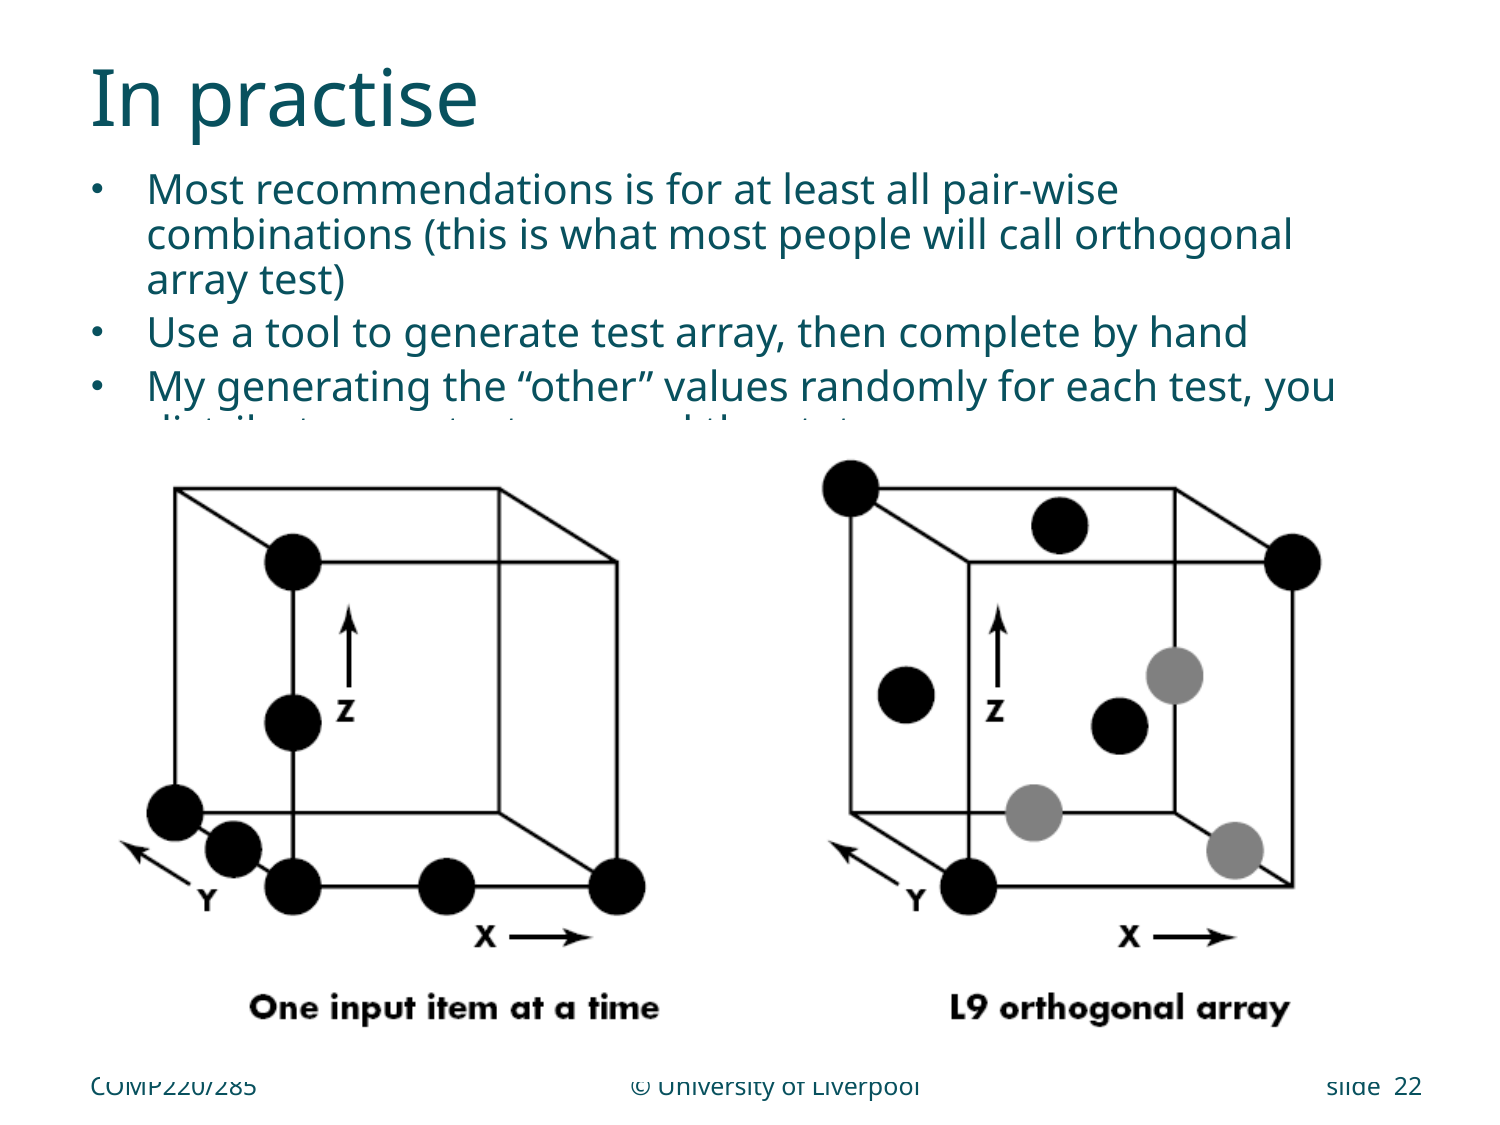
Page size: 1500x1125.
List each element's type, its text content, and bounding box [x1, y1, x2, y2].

footer COMP220/285 [74, 1062, 575, 1125]
slide_number © University of Liverpool [600, 1091, 951, 1125]
title In practise [75, 40, 1425, 149]
picture [99, 420, 1377, 1082]
list Most recommendations is for at least all pair-wise combinations (this is what most people will call orthogonal array test) Use a tool to generate test array, then complete by hand My generating the “other” values randomly for each test, you distribute your tests around the state space [75, 160, 1363, 911]
slide_number slide 22 [1212, 1062, 1438, 1113]
